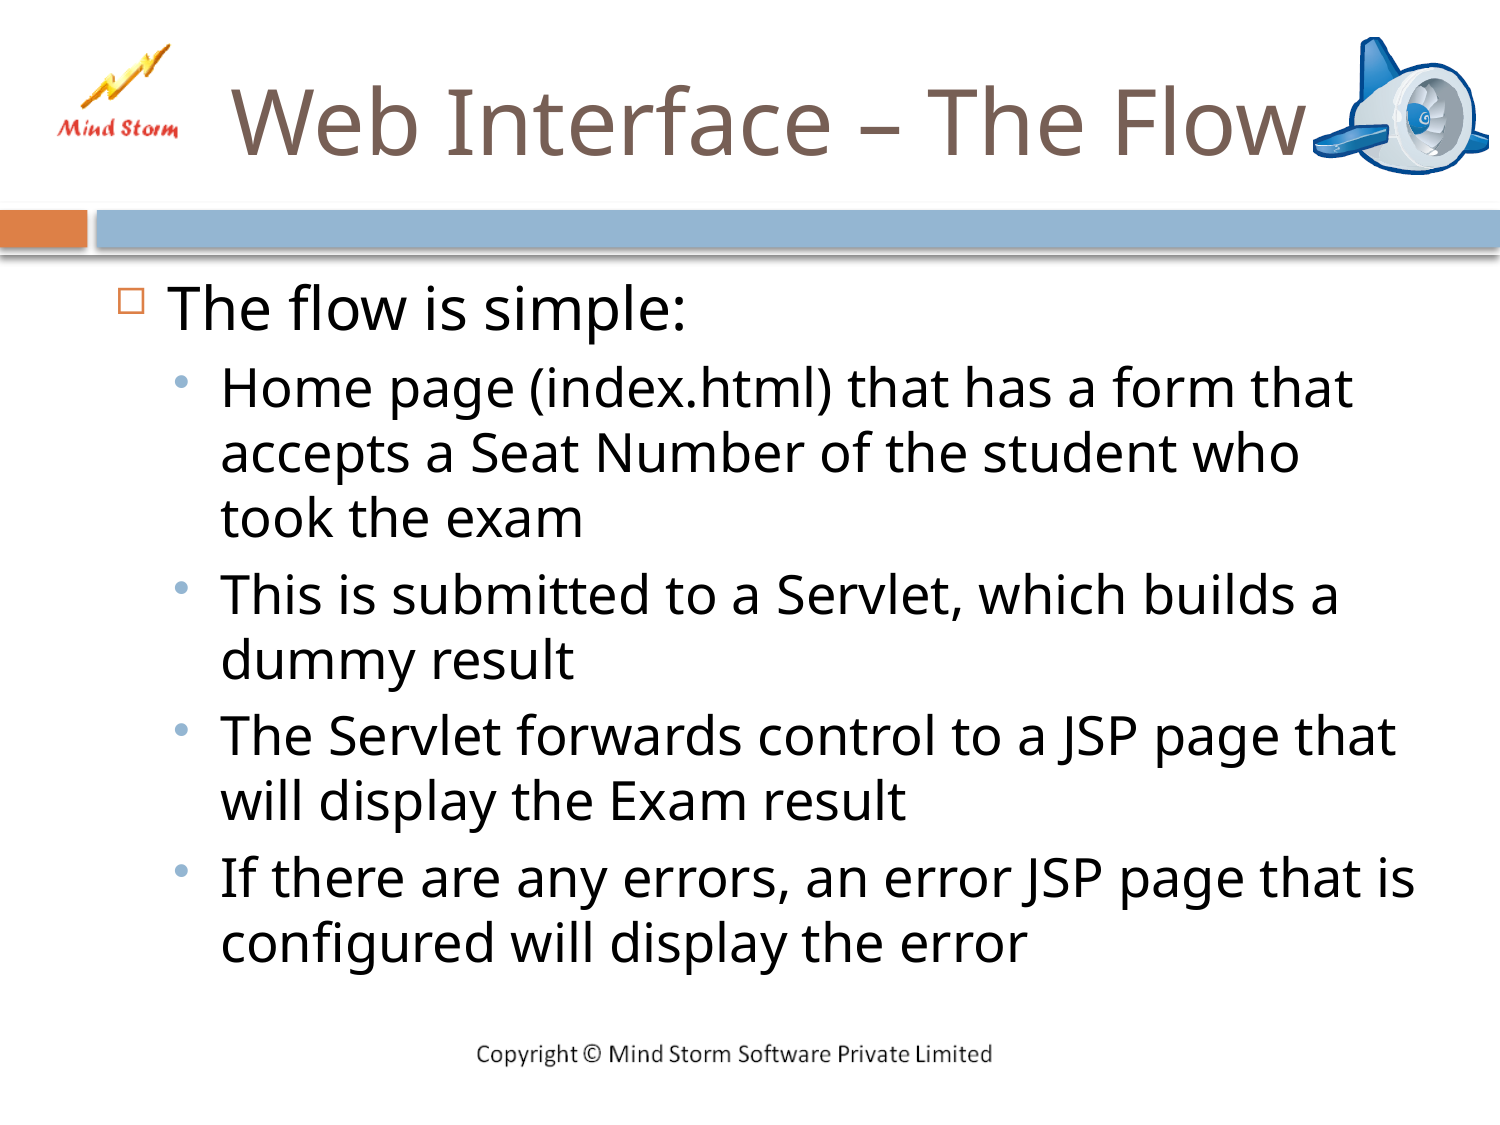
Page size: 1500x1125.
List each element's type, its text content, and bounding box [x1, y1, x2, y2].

picture [1304, 24, 1500, 182]
picture [474, 1037, 1000, 1072]
list The flow is simple: Home page (index.html) that has a form that accepts a Seat Number of the student who took the exam This is submitted to a Servlet, which builds a dummy result The Servlet forwards control to a JSP page that will display the Exam result If there are any errors, an error JSP page that is configured will display the error [100, 262, 1438, 1000]
title Web Interface – The Flow [100, 37, 1438, 200]
picture [37, 37, 100, 150]
